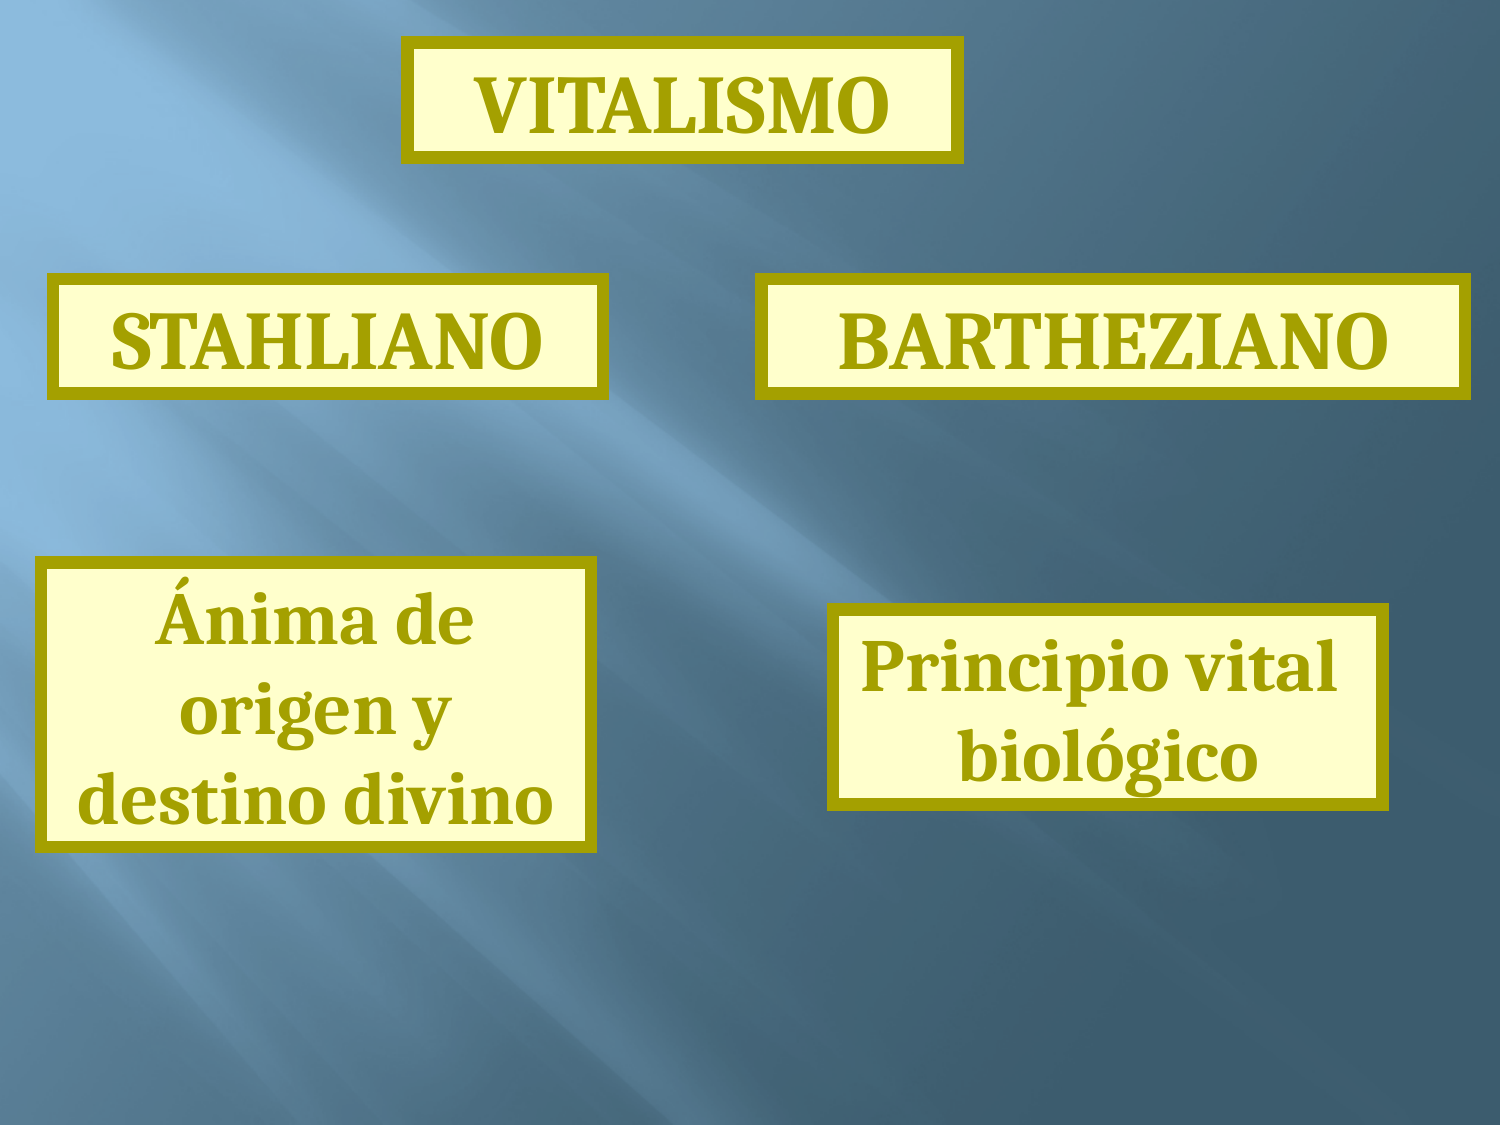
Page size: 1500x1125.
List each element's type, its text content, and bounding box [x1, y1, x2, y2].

text_box BARTHEZIANO [761, 278, 1466, 394]
text_box VITALISMO [407, 42, 958, 158]
text_box Ánima de origen y destino divino [41, 562, 592, 848]
text_box STAHLIANO [53, 278, 604, 394]
text_box Principio vital biológico [832, 609, 1383, 805]
